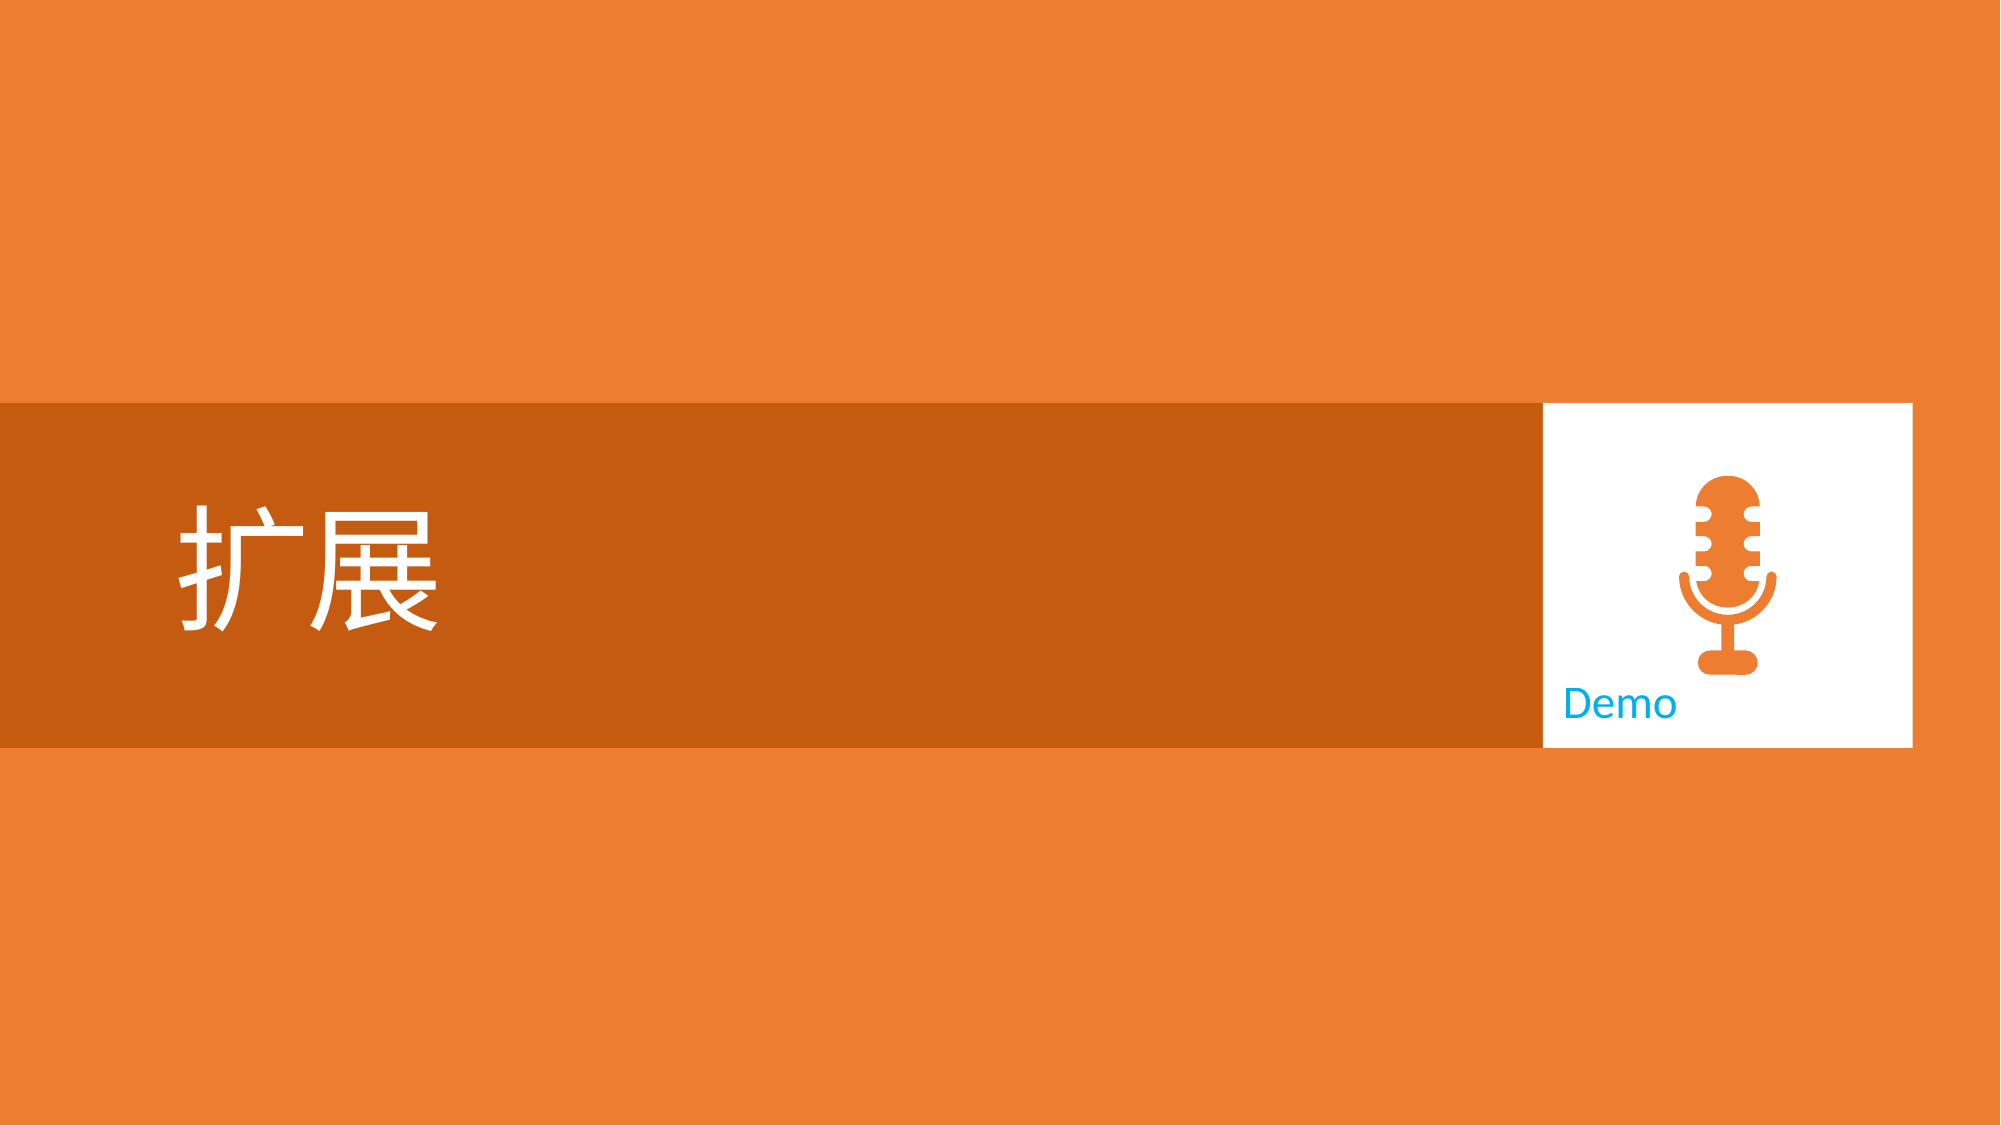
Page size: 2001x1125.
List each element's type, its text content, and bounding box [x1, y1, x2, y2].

text_box [0, 402, 1542, 749]
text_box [1542, 237, 2000, 914]
title 扩展 [158, 493, 1542, 658]
